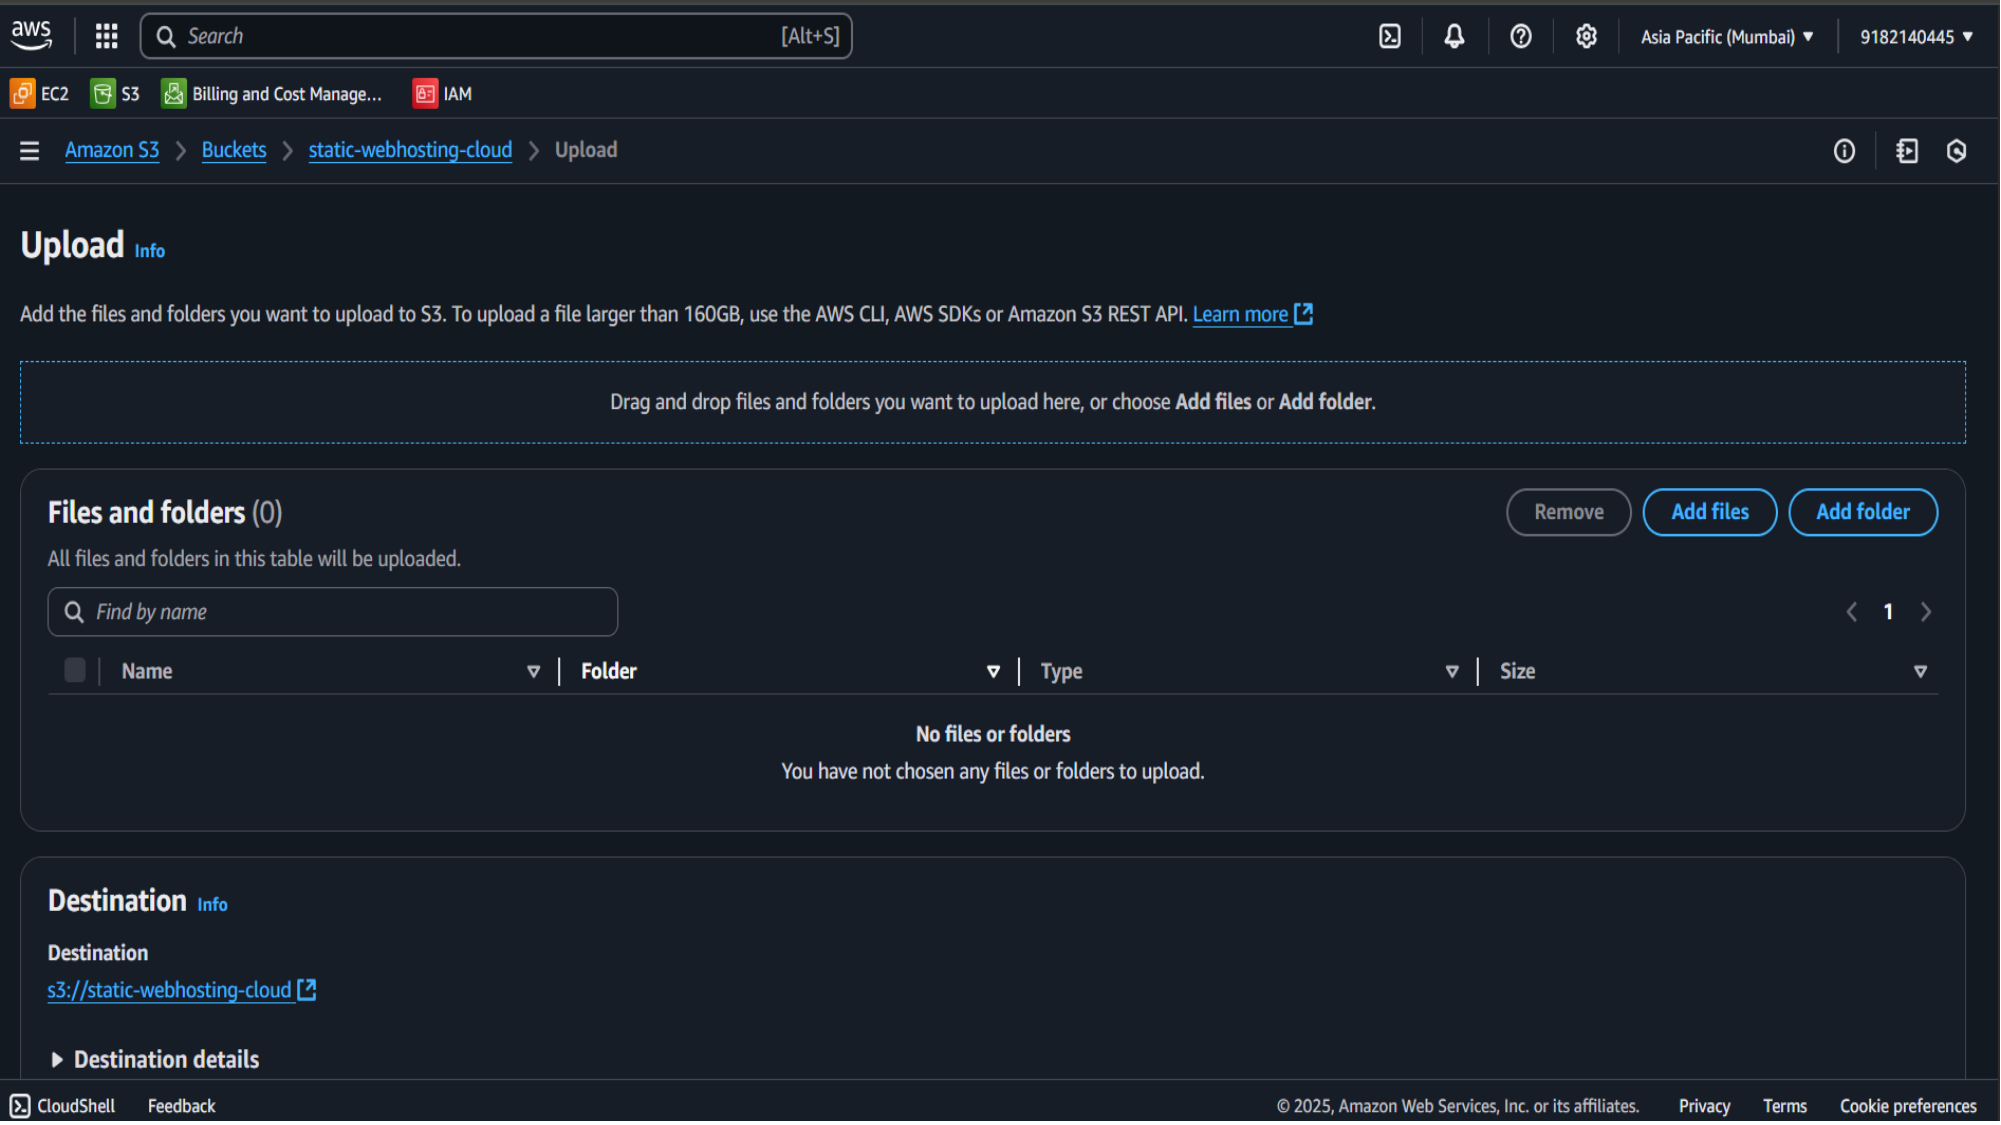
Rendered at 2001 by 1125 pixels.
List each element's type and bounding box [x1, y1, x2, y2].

list [0, 0, 2000, 1121]
